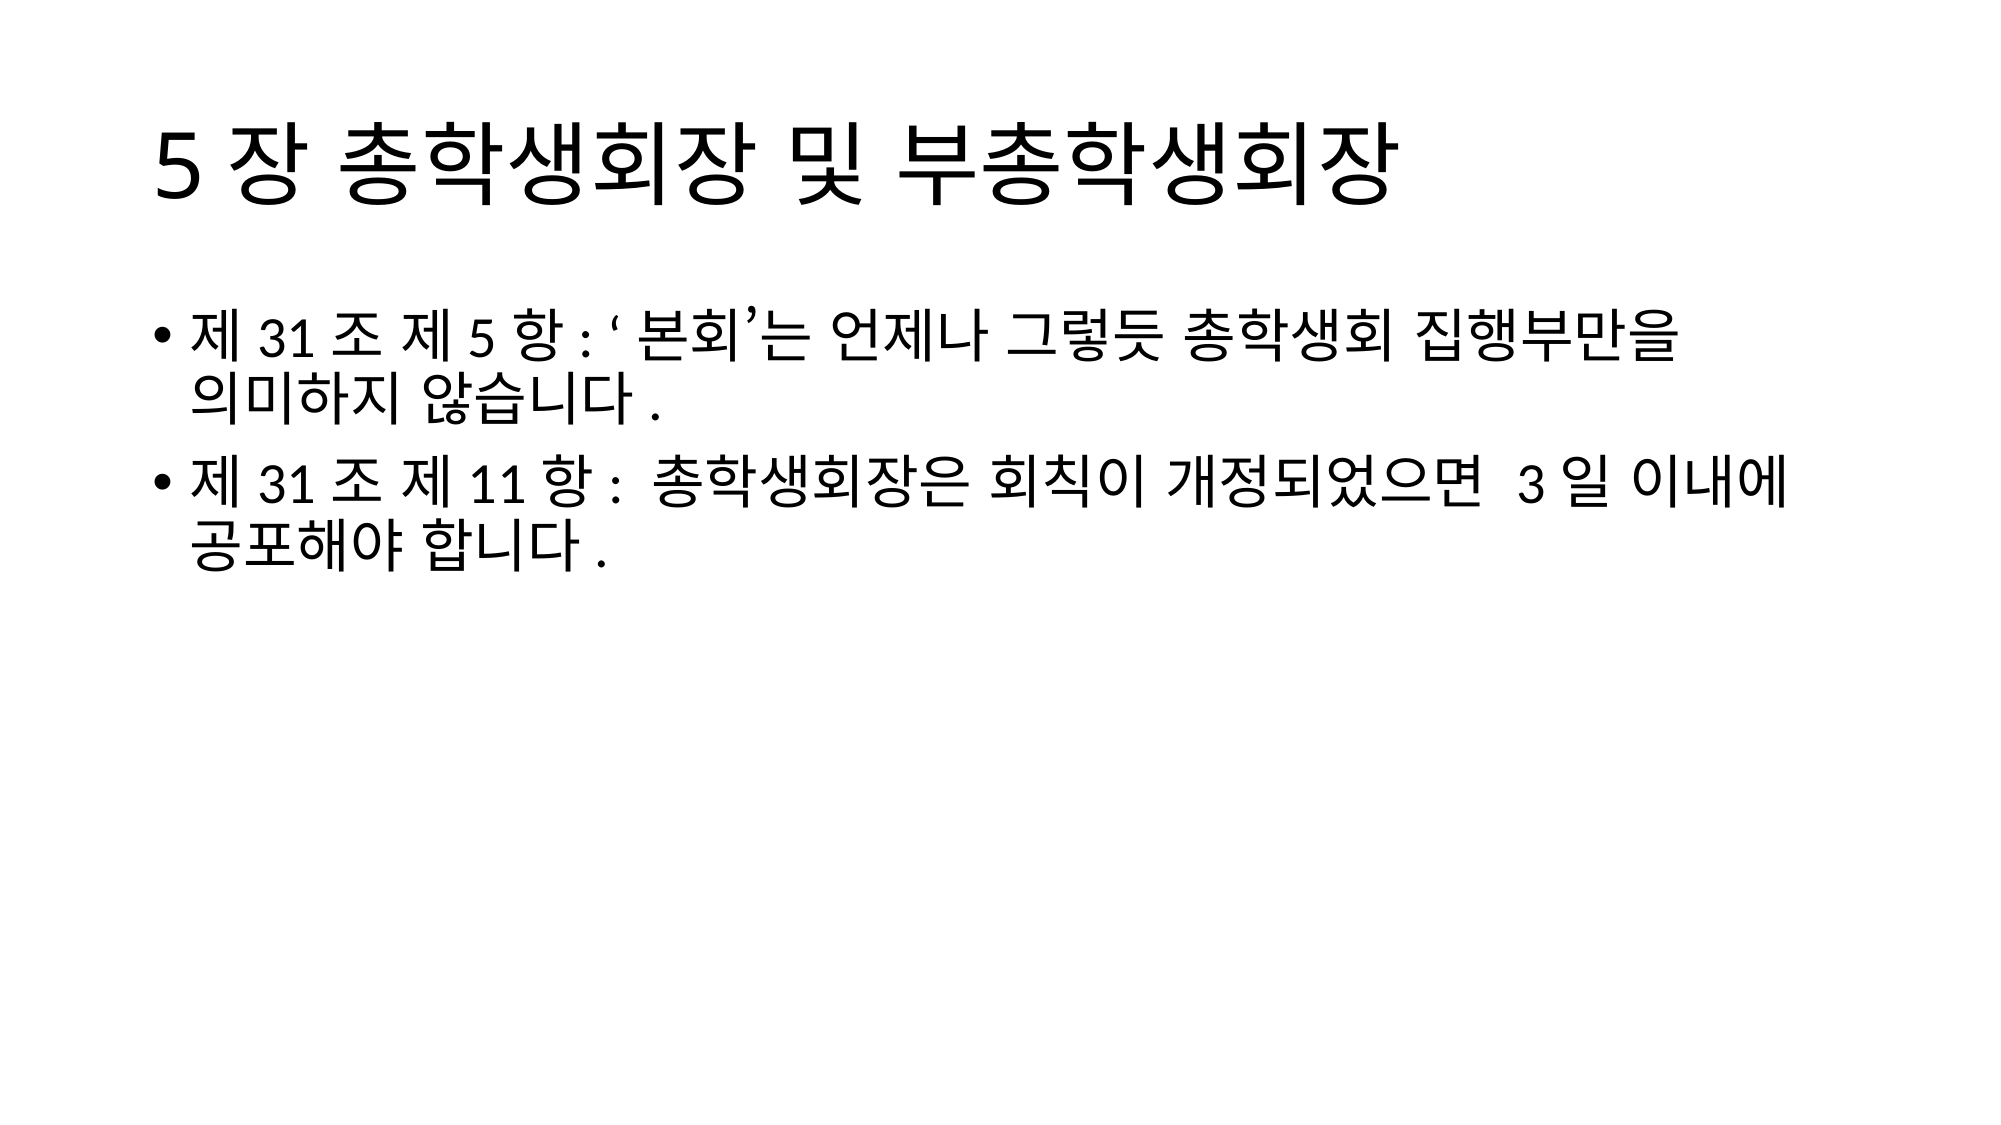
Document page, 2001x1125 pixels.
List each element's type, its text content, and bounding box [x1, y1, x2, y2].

title 5장 총학생회장 및 부총학생회장 [137, 59, 1863, 278]
list 제31조 제5항: ‘본회’는 언제나 그렇듯 총학생회 집행부만을 의미하지 않습니다. 제31조 제11항: 총학생회장은 회칙이 개정되었으면 3일 이내에 공포해야 합니다. [137, 299, 1863, 1014]
